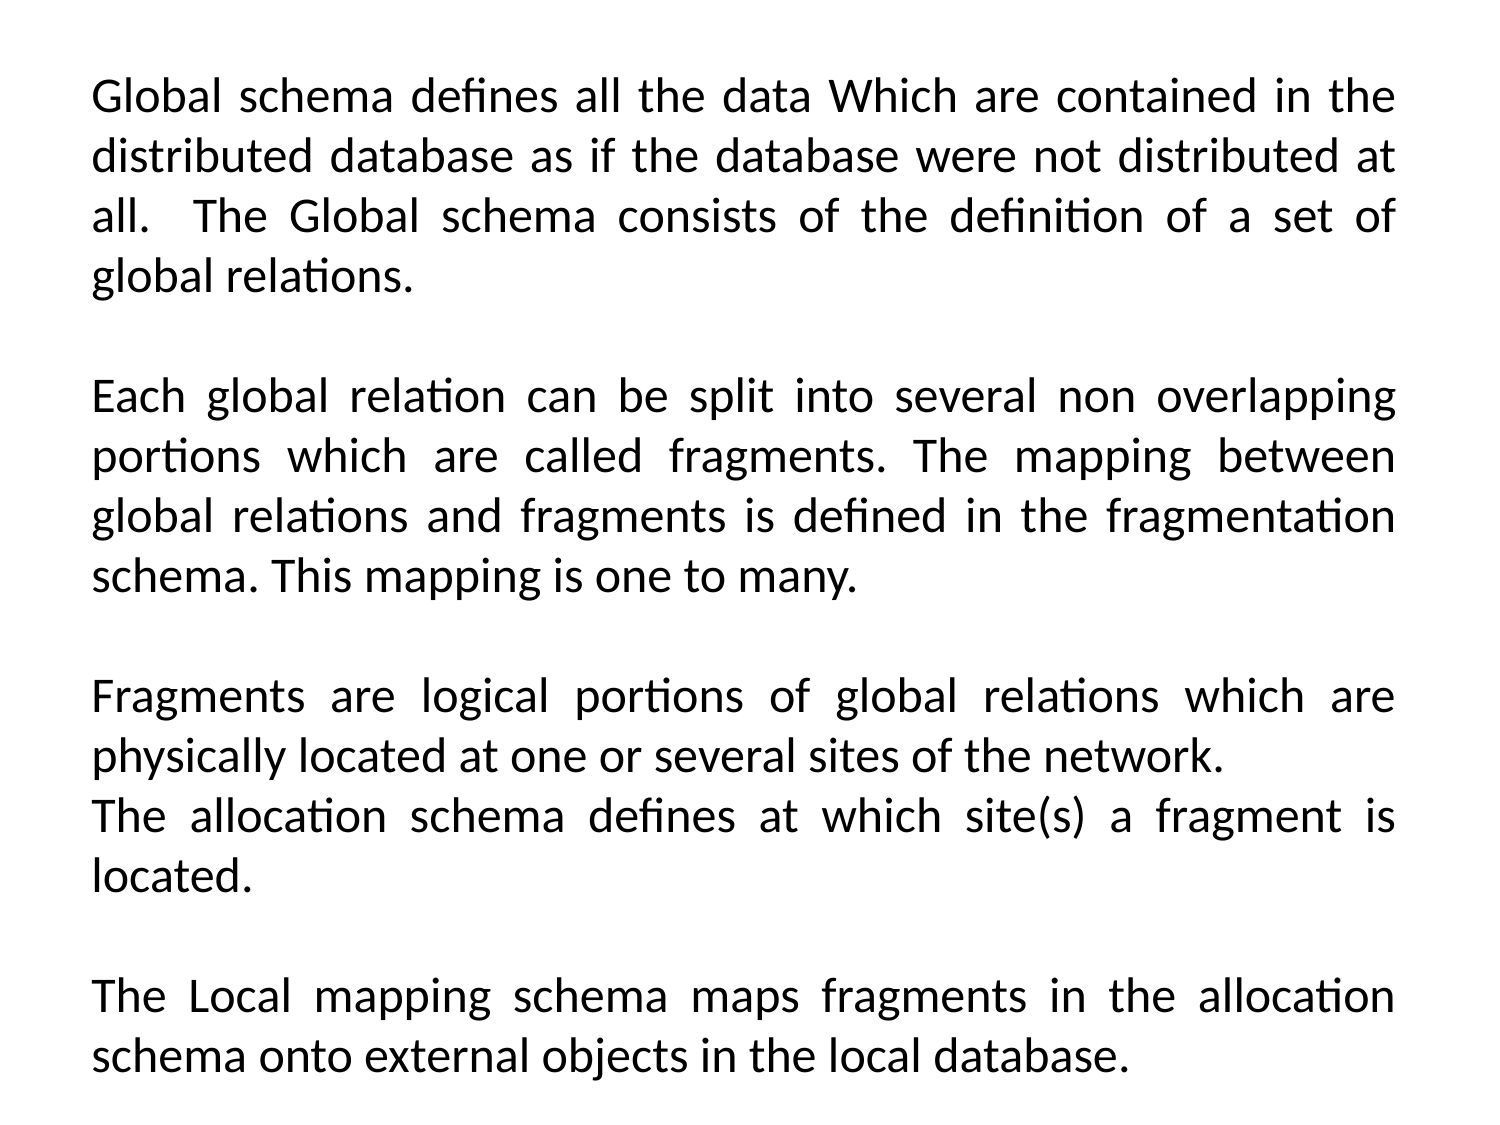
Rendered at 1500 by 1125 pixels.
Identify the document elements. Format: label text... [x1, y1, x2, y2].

text_box Global schema defines all the data Which are contained in the distributed database as if the database were not distributed at all. The Global schema consists of the definition of a set of global relations. Each global relation can be split into several non overlapping portions which are called fragments. The mapping between global relations and fragments is defined in the fragmentation schema. This mapping is one to many. Fragments are logical portions of global relations which are physically located at one or several sites of the network. The allocation schema defines at which site(s) a fragment is located. The Local mapping schema maps fragments in the allocation schema onto external objects in the local database. [76, 55, 1412, 1090]
